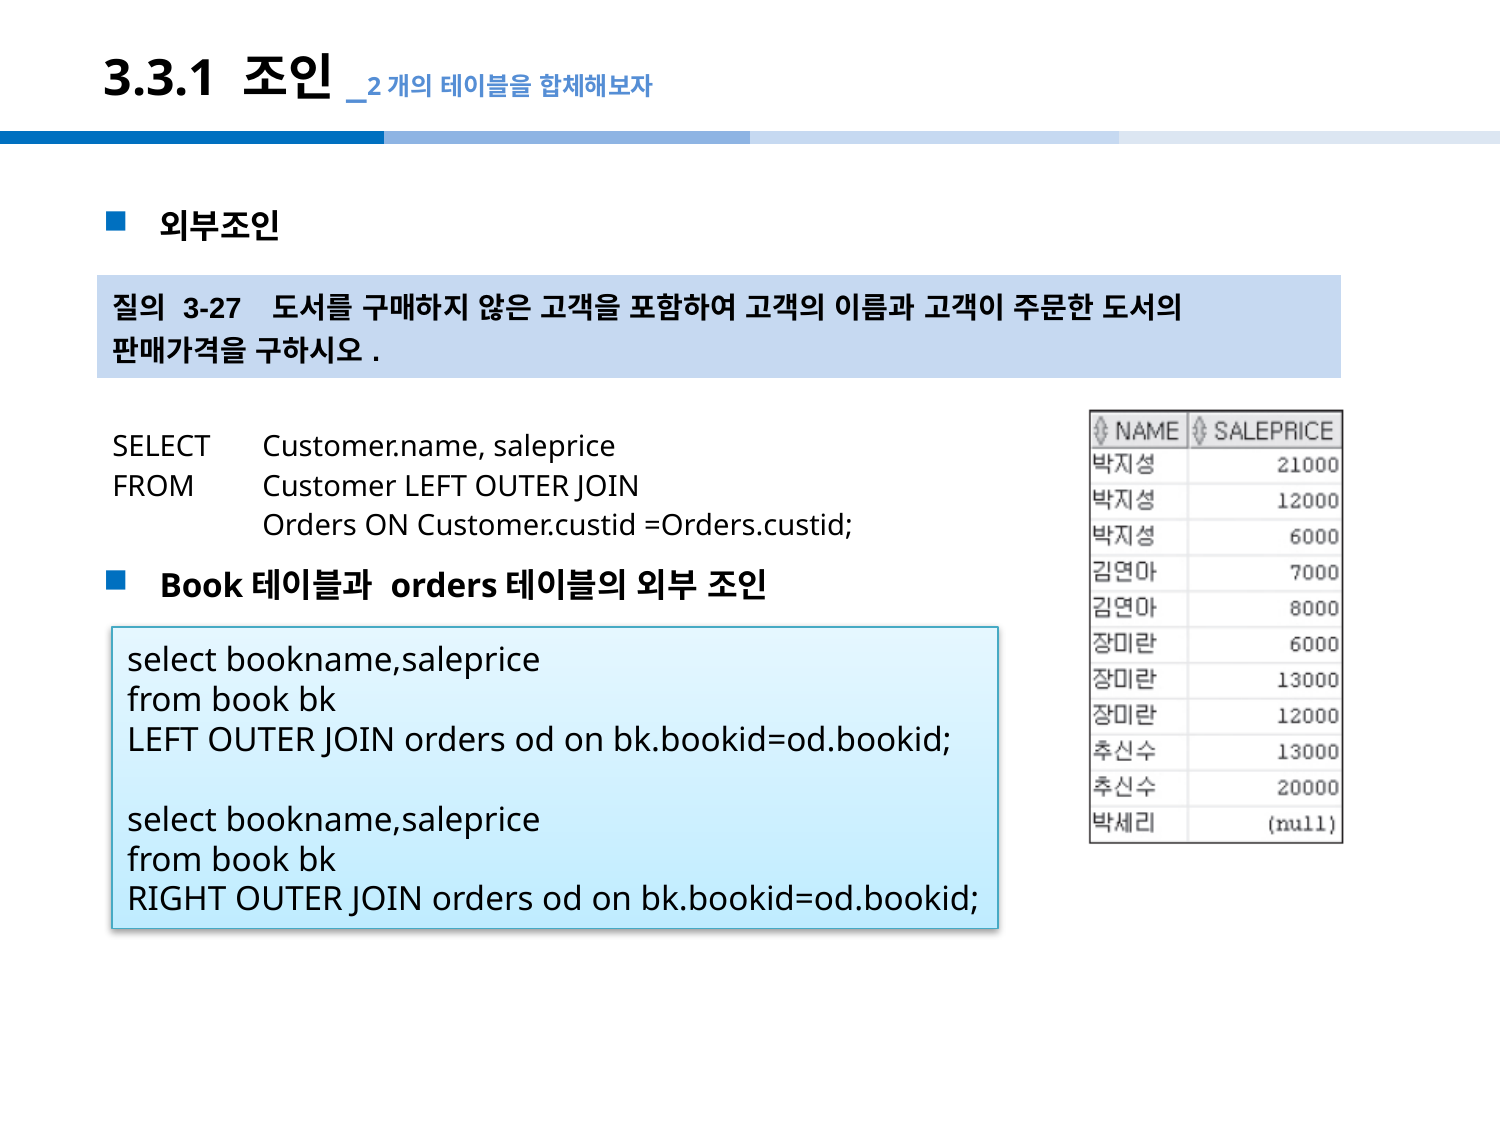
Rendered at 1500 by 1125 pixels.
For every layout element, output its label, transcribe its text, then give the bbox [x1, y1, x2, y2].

table_header 질의 3-27 도서를 구매하지 않은 고객을 포함하여 고객의 이름과 고객이 주문한 도서의 판매가격을 구하시오. [97, 275, 1341, 378]
table_cell SELECT Customer.name, saleprice FROM Customer LEFT OUTER JOIN Orders ON Customer.custid =Orders.custid; [97, 378, 1341, 552]
title 3.3.1 조인_2개의 테이블을 합체해보자 [88, 30, 1330, 121]
picture [1080, 399, 1353, 855]
list 외부조인 Book테이블과 orders테이블의 외부 조인 [88, 178, 1412, 1076]
text_box select bookname,saleprice from book bk LEFT OUTER JOIN orders od on bk.bookid=od.bookid; select bookname,saleprice from book bk RIGHT OUTER JOIN orders od on bk.bookid=od.bookid; [111, 626, 999, 929]
